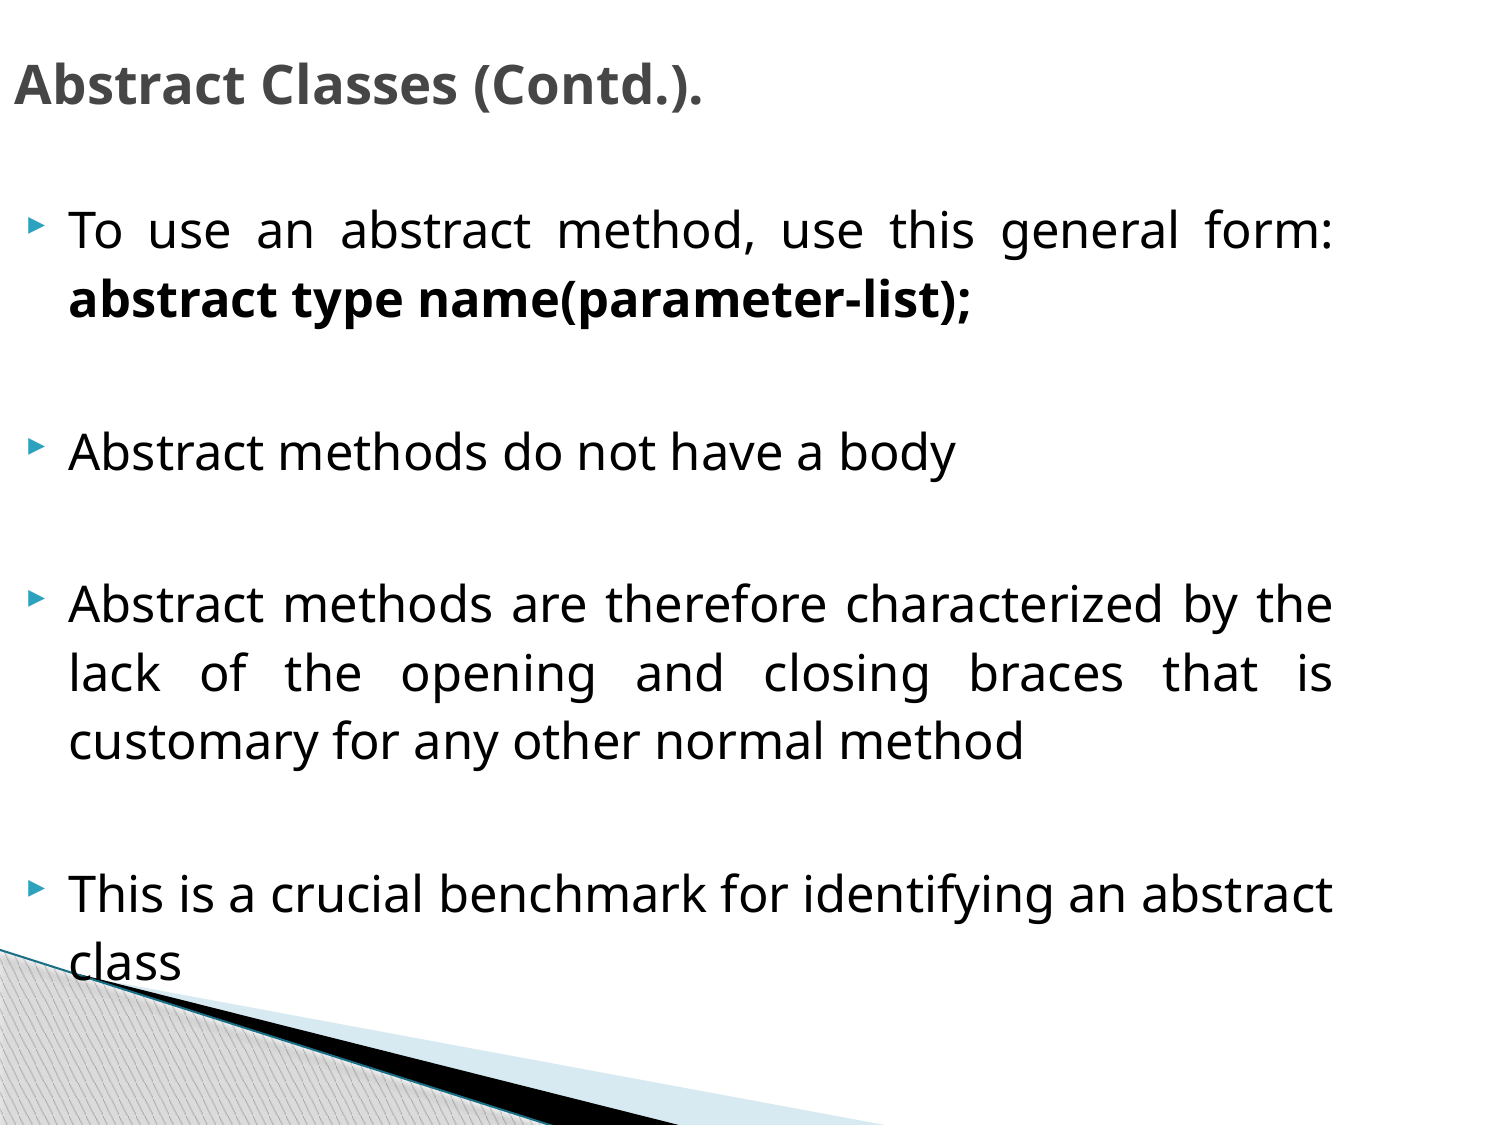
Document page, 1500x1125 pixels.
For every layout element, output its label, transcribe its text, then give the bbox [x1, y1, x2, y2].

title Abstract Classes (Contd.). [0, 38, 1500, 129]
list To use an abstract method, use this general form: abstract type name(parameter-list); Abstract methods do not have a body Abstract methods are therefore characterized by the lack of the opening and closing braces that is customary for any other normal method This is a crucial benchmark for identifying an abstract class [0, 187, 1350, 1013]
